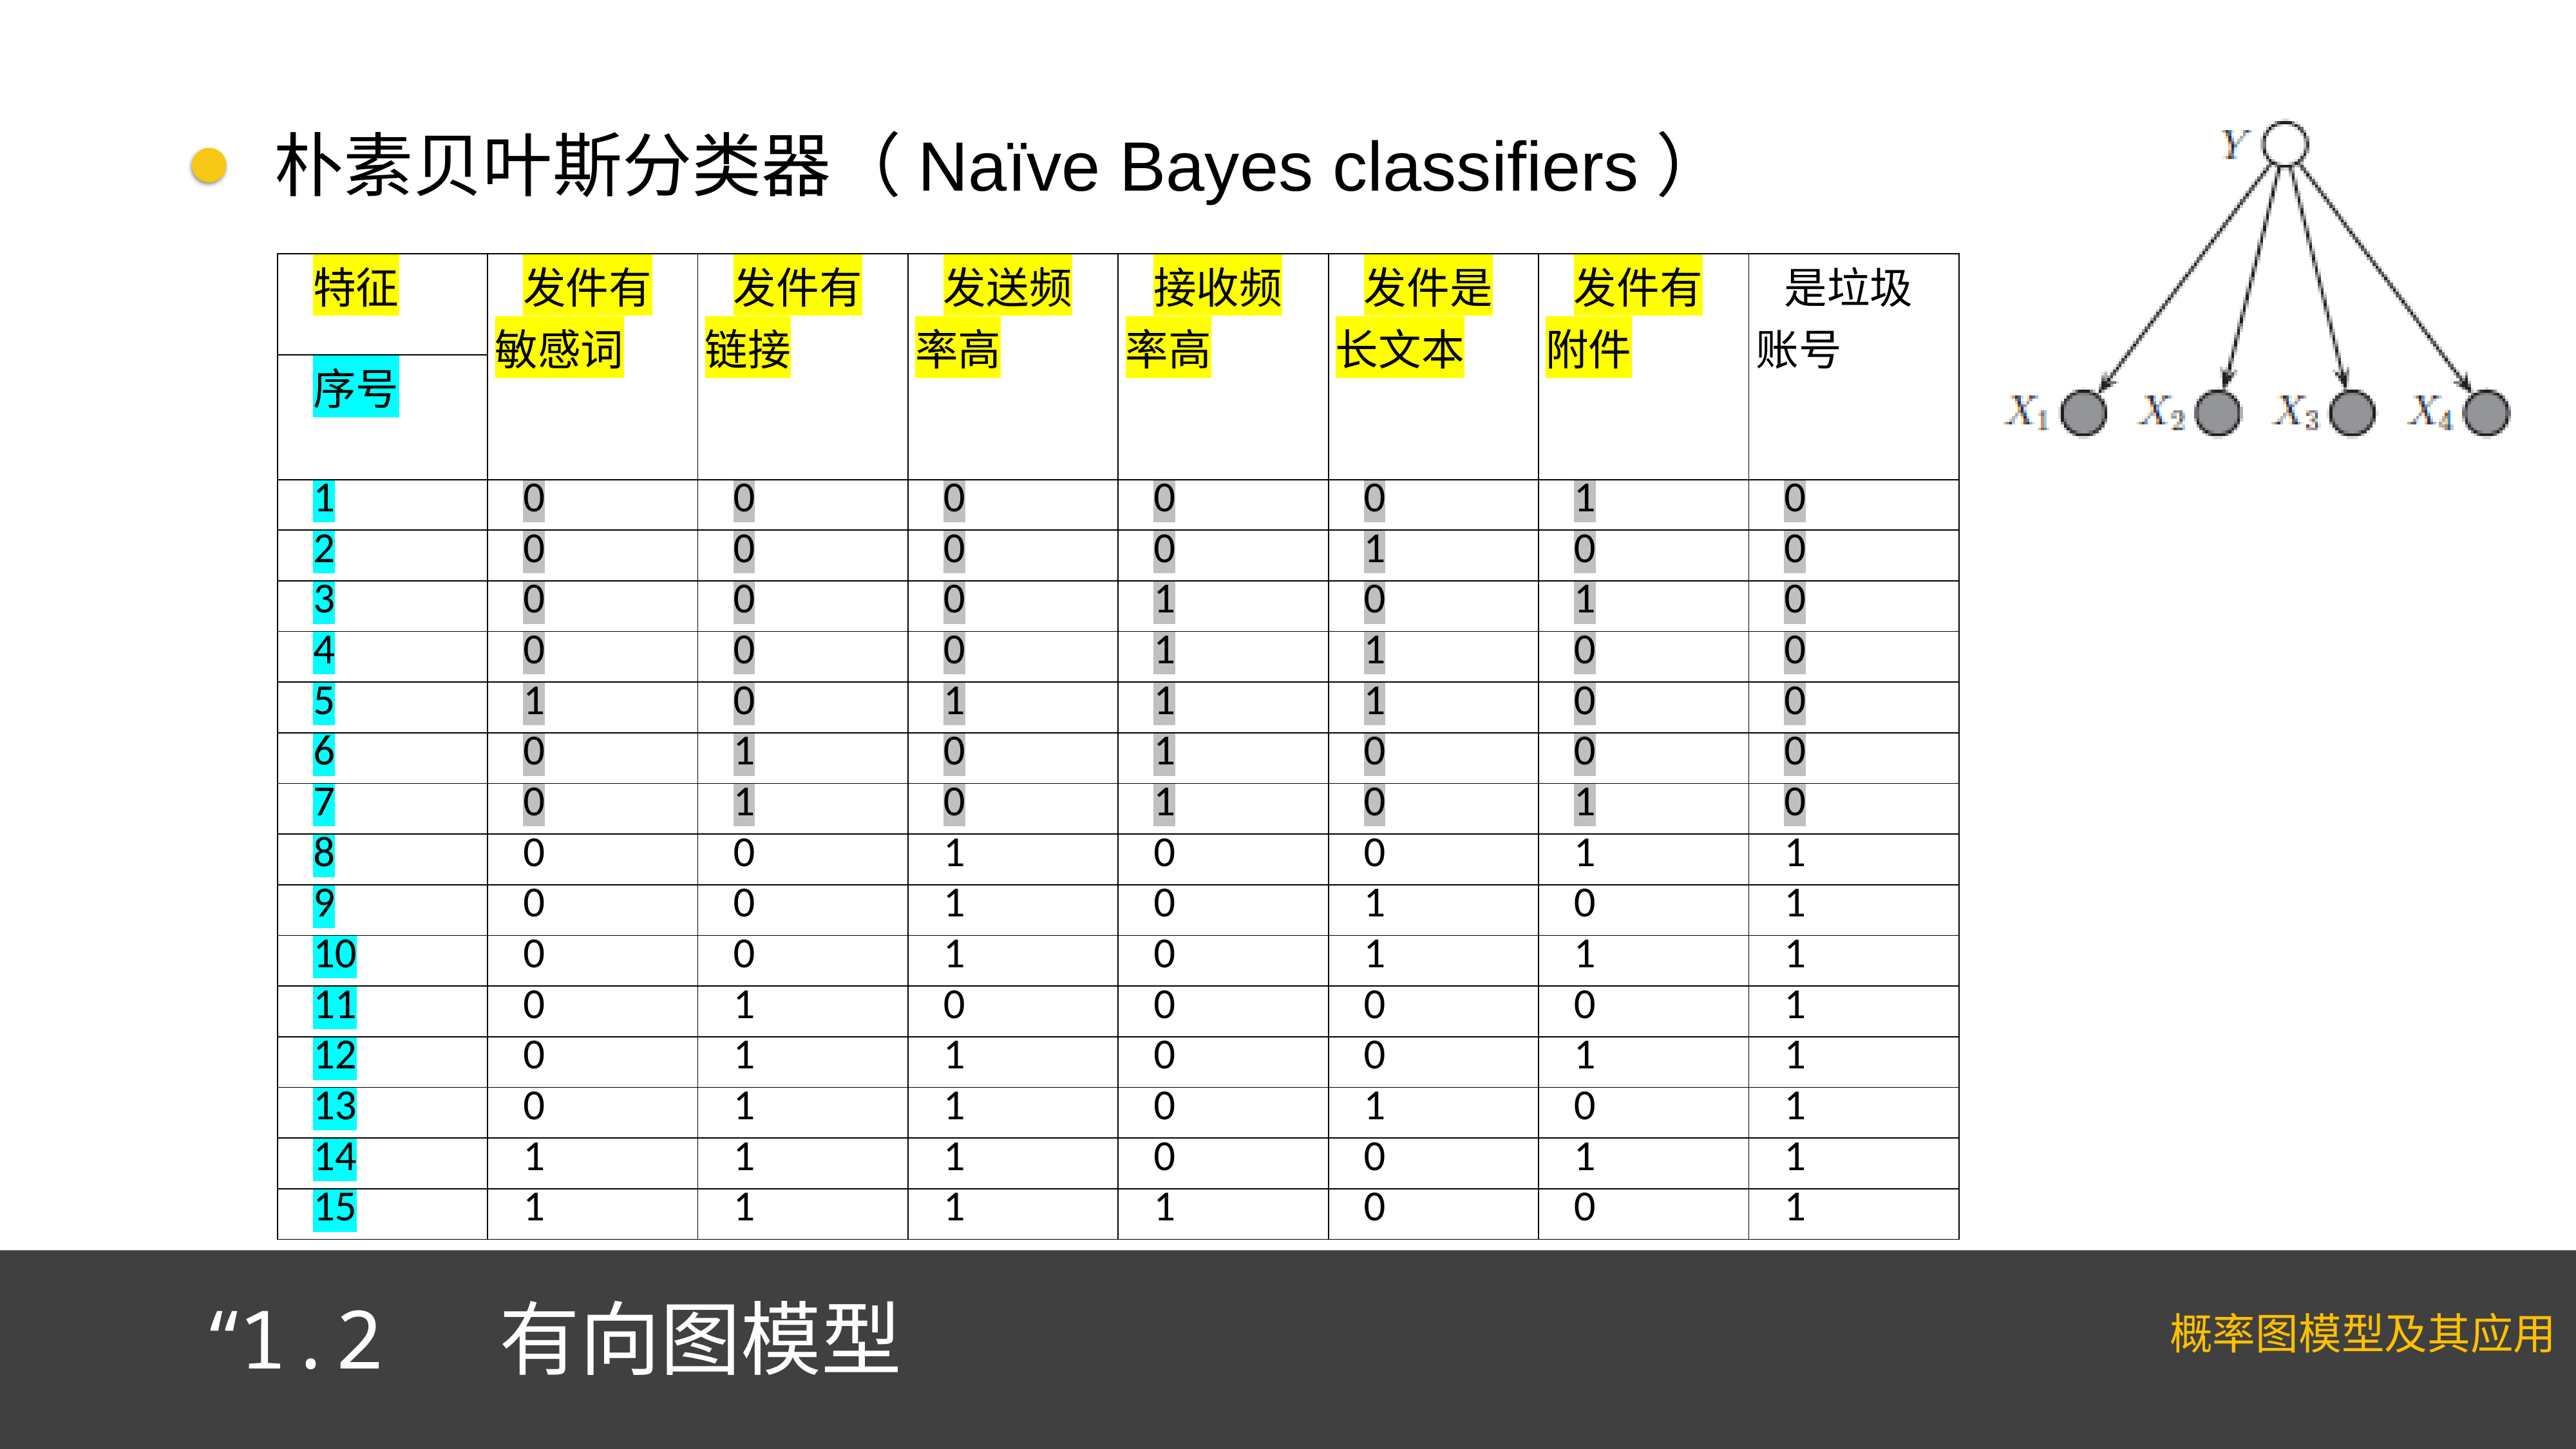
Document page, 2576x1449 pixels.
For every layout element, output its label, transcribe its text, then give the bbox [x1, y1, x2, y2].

table_cell 0 [1119, 1139, 1328, 1188]
table_cell 0 [488, 835, 697, 884]
table_cell 0 [1539, 1189, 1748, 1239]
table_cell 1 [1329, 632, 1538, 681]
table_cell 0 [1119, 1037, 1328, 1087]
table_cell 1 [1329, 531, 1538, 580]
table_cell 7 [278, 784, 487, 833]
table_cell 0 [698, 531, 907, 580]
table_cell 14 [278, 1139, 487, 1188]
table_cell 1 [1539, 480, 1748, 529]
table_cell 1 [1749, 936, 1958, 985]
table_cell 0 [1539, 886, 1748, 935]
table_cell 0 [698, 582, 907, 631]
table_cell 1 [1749, 1088, 1958, 1137]
table_cell 0 [698, 480, 907, 529]
table_header 接收频率高 [1119, 254, 1328, 479]
table_cell 4 [278, 632, 487, 681]
table_cell 0 [1329, 784, 1538, 833]
table_header 发件有附件 [1539, 254, 1748, 479]
table_cell 1 [488, 1139, 697, 1188]
table_cell 11 [278, 987, 487, 1036]
table_cell 1 [1119, 582, 1328, 631]
table_cell 0 [488, 936, 697, 985]
table_cell 1 [909, 1088, 1117, 1137]
table_cell 8 [278, 835, 487, 884]
table_cell 1 [1119, 734, 1328, 783]
table_cell 5 [278, 683, 487, 732]
table_cell 0 [1119, 835, 1328, 884]
table_cell 0 [909, 784, 1117, 833]
table_cell 15 [278, 1189, 487, 1239]
table_cell 1 [1539, 1139, 1748, 1188]
table_cell 0 [1119, 987, 1328, 1036]
table_cell 1 [909, 886, 1117, 935]
table_cell 1 [909, 1037, 1117, 1087]
table_cell 1 [1749, 1037, 1958, 1087]
table_cell 1 [698, 734, 907, 783]
table_cell 1 [1329, 683, 1538, 732]
table_cell 0 [1749, 582, 1958, 631]
table_cell 0 [909, 480, 1117, 529]
title “1.2 有向图模型 [204, 1194, 1392, 1449]
table_cell 1 [909, 936, 1117, 985]
table_cell 1 [1539, 582, 1748, 631]
table_cell 1 [1329, 936, 1538, 985]
table_cell 0 [1119, 886, 1328, 935]
table_cell 6 [278, 734, 487, 783]
table_cell 1 [1329, 886, 1538, 935]
table_cell 1 [909, 1139, 1117, 1188]
text_box [192, 147, 227, 183]
table_cell 1 [698, 1088, 907, 1137]
table_cell 0 [1539, 734, 1748, 783]
table_cell 0 [488, 784, 697, 833]
table_header 发件是长文本 [1329, 254, 1538, 479]
table_cell 0 [698, 632, 907, 681]
table_cell 1 [1749, 886, 1958, 935]
table_cell 0 [909, 582, 1117, 631]
table_cell 0 [1119, 936, 1328, 985]
table_header 发送频率高 [909, 254, 1117, 479]
table_cell 0 [488, 1037, 697, 1087]
table_cell 1 [278, 480, 487, 529]
table_cell 0 [488, 582, 697, 631]
table_cell 1 [1539, 835, 1748, 884]
table_cell 0 [698, 835, 907, 884]
table_cell 1 [909, 835, 1117, 884]
table_cell 0 [1539, 683, 1748, 732]
table_cell 0 [1329, 987, 1538, 1036]
table_cell 0 [1749, 784, 1958, 833]
table_cell 1 [909, 1189, 1117, 1239]
table_cell 13 [278, 1088, 487, 1137]
table_cell 0 [1329, 582, 1538, 631]
picture [1972, 81, 2566, 462]
table_header 发件有敏感词 [488, 254, 697, 479]
table_cell 1 [909, 683, 1117, 732]
table_cell 0 [1329, 1037, 1538, 1087]
table_cell 3 [278, 582, 487, 631]
table_cell 1 [698, 784, 907, 833]
table_cell 0 [1539, 632, 1748, 681]
table_cell 1 [1749, 987, 1958, 1036]
table_cell 0 [488, 734, 697, 783]
table_cell 9 [278, 886, 487, 935]
table_cell 0 [698, 683, 907, 732]
table_cell 1 [1119, 632, 1328, 681]
table_cell 0 [488, 632, 697, 681]
table_cell 1 [1119, 784, 1328, 833]
table_header 是垃圾账号 [1749, 254, 1958, 479]
table_cell 0 [1119, 480, 1328, 529]
table_cell 0 [909, 734, 1117, 783]
table_cell 0 [909, 531, 1117, 580]
table_cell 0 [1119, 531, 1328, 580]
table_cell 0 [1539, 1088, 1748, 1137]
table_cell 1 [698, 1139, 907, 1188]
table_cell 10 [278, 936, 487, 985]
table_cell 1 [1749, 1189, 1958, 1239]
table_cell 0 [1119, 1088, 1328, 1137]
table_cell 12 [278, 1037, 487, 1087]
table_cell 1 [1539, 784, 1748, 833]
table_cell 1 [1749, 1139, 1958, 1188]
table_cell 0 [1749, 734, 1958, 783]
table_cell 1 [1119, 1189, 1328, 1239]
table_cell 0 [1539, 531, 1748, 580]
table_cell 0 [909, 987, 1117, 1036]
list 朴素贝叶斯分类器（Naïve Bayes classifiers） [268, 115, 2398, 1235]
table_cell 0 [488, 1088, 697, 1137]
table_cell 1 [698, 1037, 907, 1087]
table_cell 0 [1749, 480, 1958, 529]
table_cell 0 [1329, 1189, 1538, 1239]
table_cell 序号 [278, 355, 487, 479]
table_cell 0 [1539, 987, 1748, 1036]
table_cell 1 [1539, 1037, 1748, 1087]
table_cell 0 [1749, 632, 1958, 681]
table_header 特征 [278, 254, 487, 354]
table_cell 1 [1119, 683, 1328, 732]
table_cell 1 [1539, 936, 1748, 985]
table_cell 0 [1329, 734, 1538, 783]
table_cell 0 [1749, 683, 1958, 732]
table_header 发件有链接 [698, 254, 907, 479]
table_cell 1 [698, 987, 907, 1036]
table_cell 2 [278, 531, 487, 580]
table_cell 1 [698, 1189, 907, 1239]
table_cell 0 [698, 886, 907, 935]
table_cell 0 [488, 987, 697, 1036]
table_cell 0 [909, 632, 1117, 681]
table_cell 0 [1329, 480, 1538, 529]
table_cell 0 [698, 936, 907, 985]
table_cell 0 [1329, 835, 1538, 884]
table_cell 0 [1749, 531, 1958, 580]
table_cell 1 [488, 1189, 697, 1239]
table_cell 1 [488, 683, 697, 732]
table_cell 0 [488, 886, 697, 935]
table_cell 0 [488, 480, 697, 529]
table_cell 0 [1329, 1139, 1538, 1188]
table_cell 0 [488, 531, 697, 580]
table_cell 1 [1329, 1088, 1538, 1137]
table_cell 1 [1749, 835, 1958, 884]
